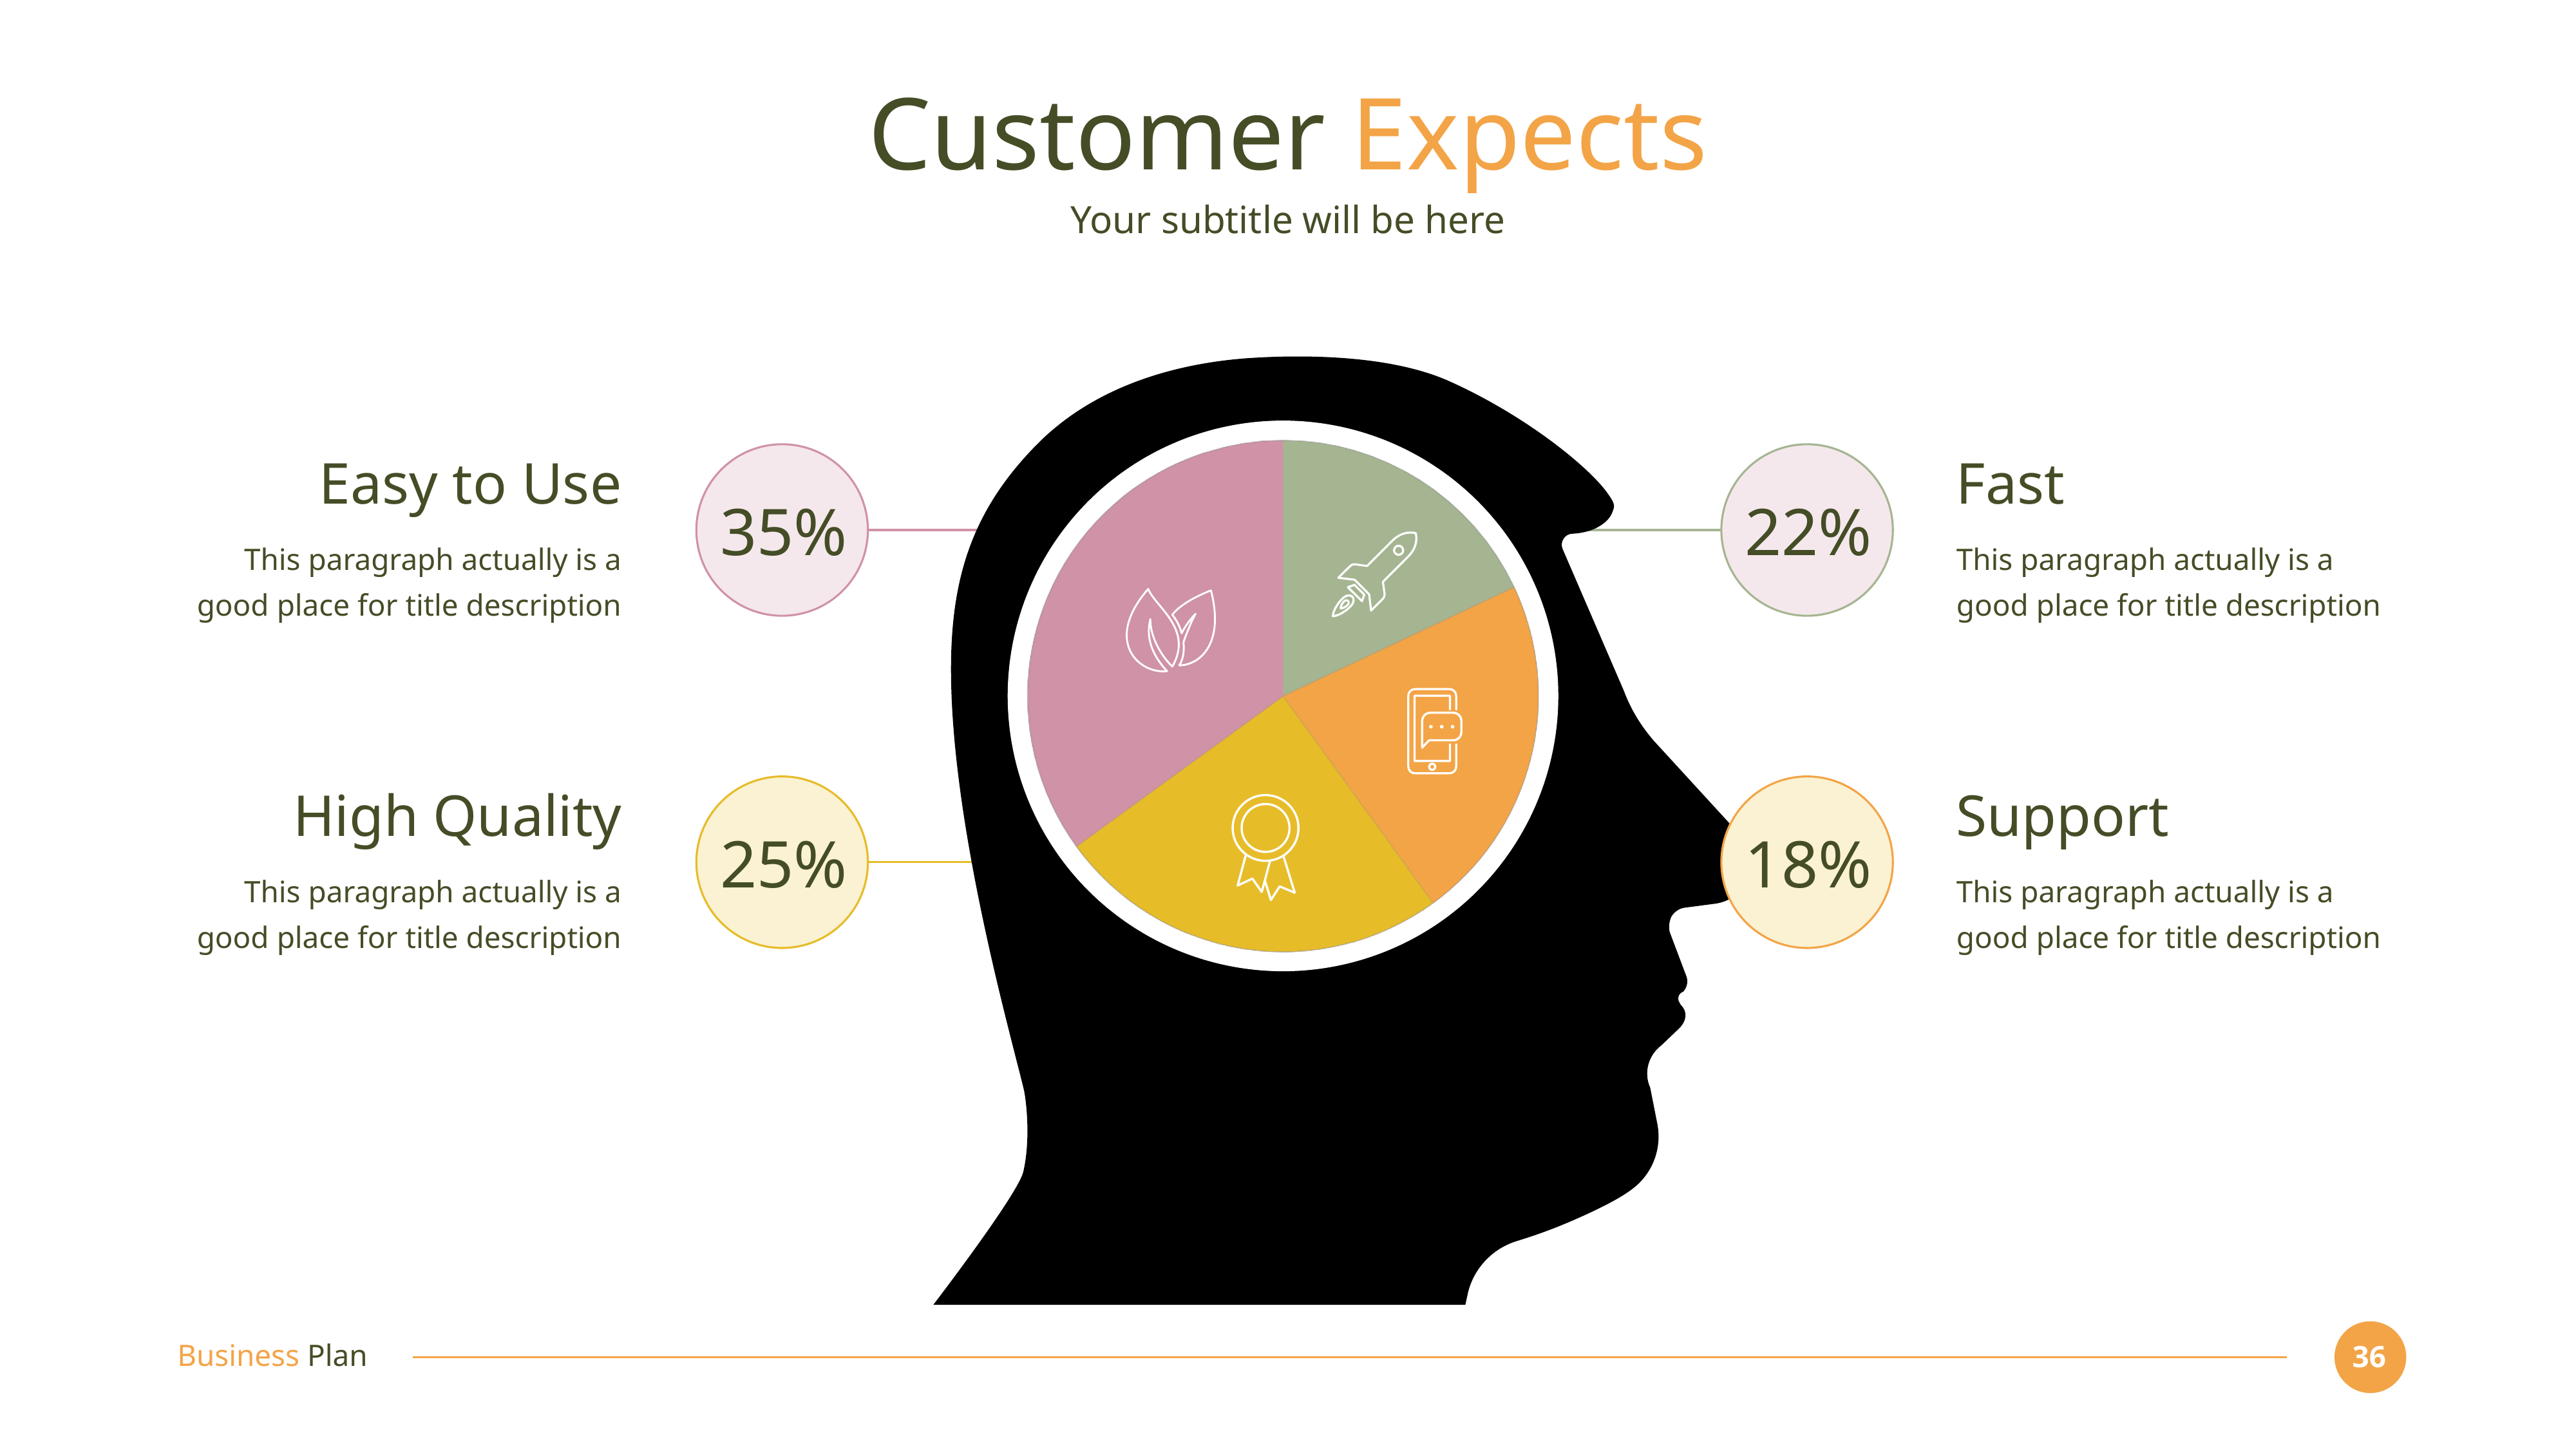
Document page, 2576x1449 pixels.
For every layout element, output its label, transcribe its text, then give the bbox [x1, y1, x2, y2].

title Customer Expects [177, 70, 2399, 193]
text_box This paragraph actually is a good place for title description [1956, 862, 2399, 951]
text_box [1059, 356, 1528, 424]
text_box High Quality [179, 780, 622, 849]
text_box [933, 474, 1730, 1305]
text_box This paragraph actually is a good place for title description [179, 862, 622, 951]
table_cell [1552, 531, 1556, 637]
text_box 25% [715, 823, 852, 902]
text_box [1721, 776, 1893, 949]
text_box [696, 444, 868, 616]
text_box [696, 776, 868, 949]
list Your subtitle will be here [177, 196, 2399, 243]
text_box Support [1956, 780, 2399, 849]
text_box 22% [1740, 491, 1877, 569]
text_box [1007, 657, 1010, 735]
text_box This paragraph actually is a good place for title description [1956, 529, 2399, 620]
text_box [1721, 444, 1893, 616]
text_box Easy to Use [179, 448, 622, 516]
text_box This paragraph actually is a good place for title description [179, 529, 622, 620]
text_box [1554, 443, 1615, 529]
text_box [1554, 647, 1558, 745]
text_box [1237, 421, 1329, 424]
picture [1014, 426, 1552, 967]
text_box Fast [1956, 448, 2399, 516]
text_box 18% [1740, 823, 1877, 902]
text_box 35% [715, 491, 852, 569]
